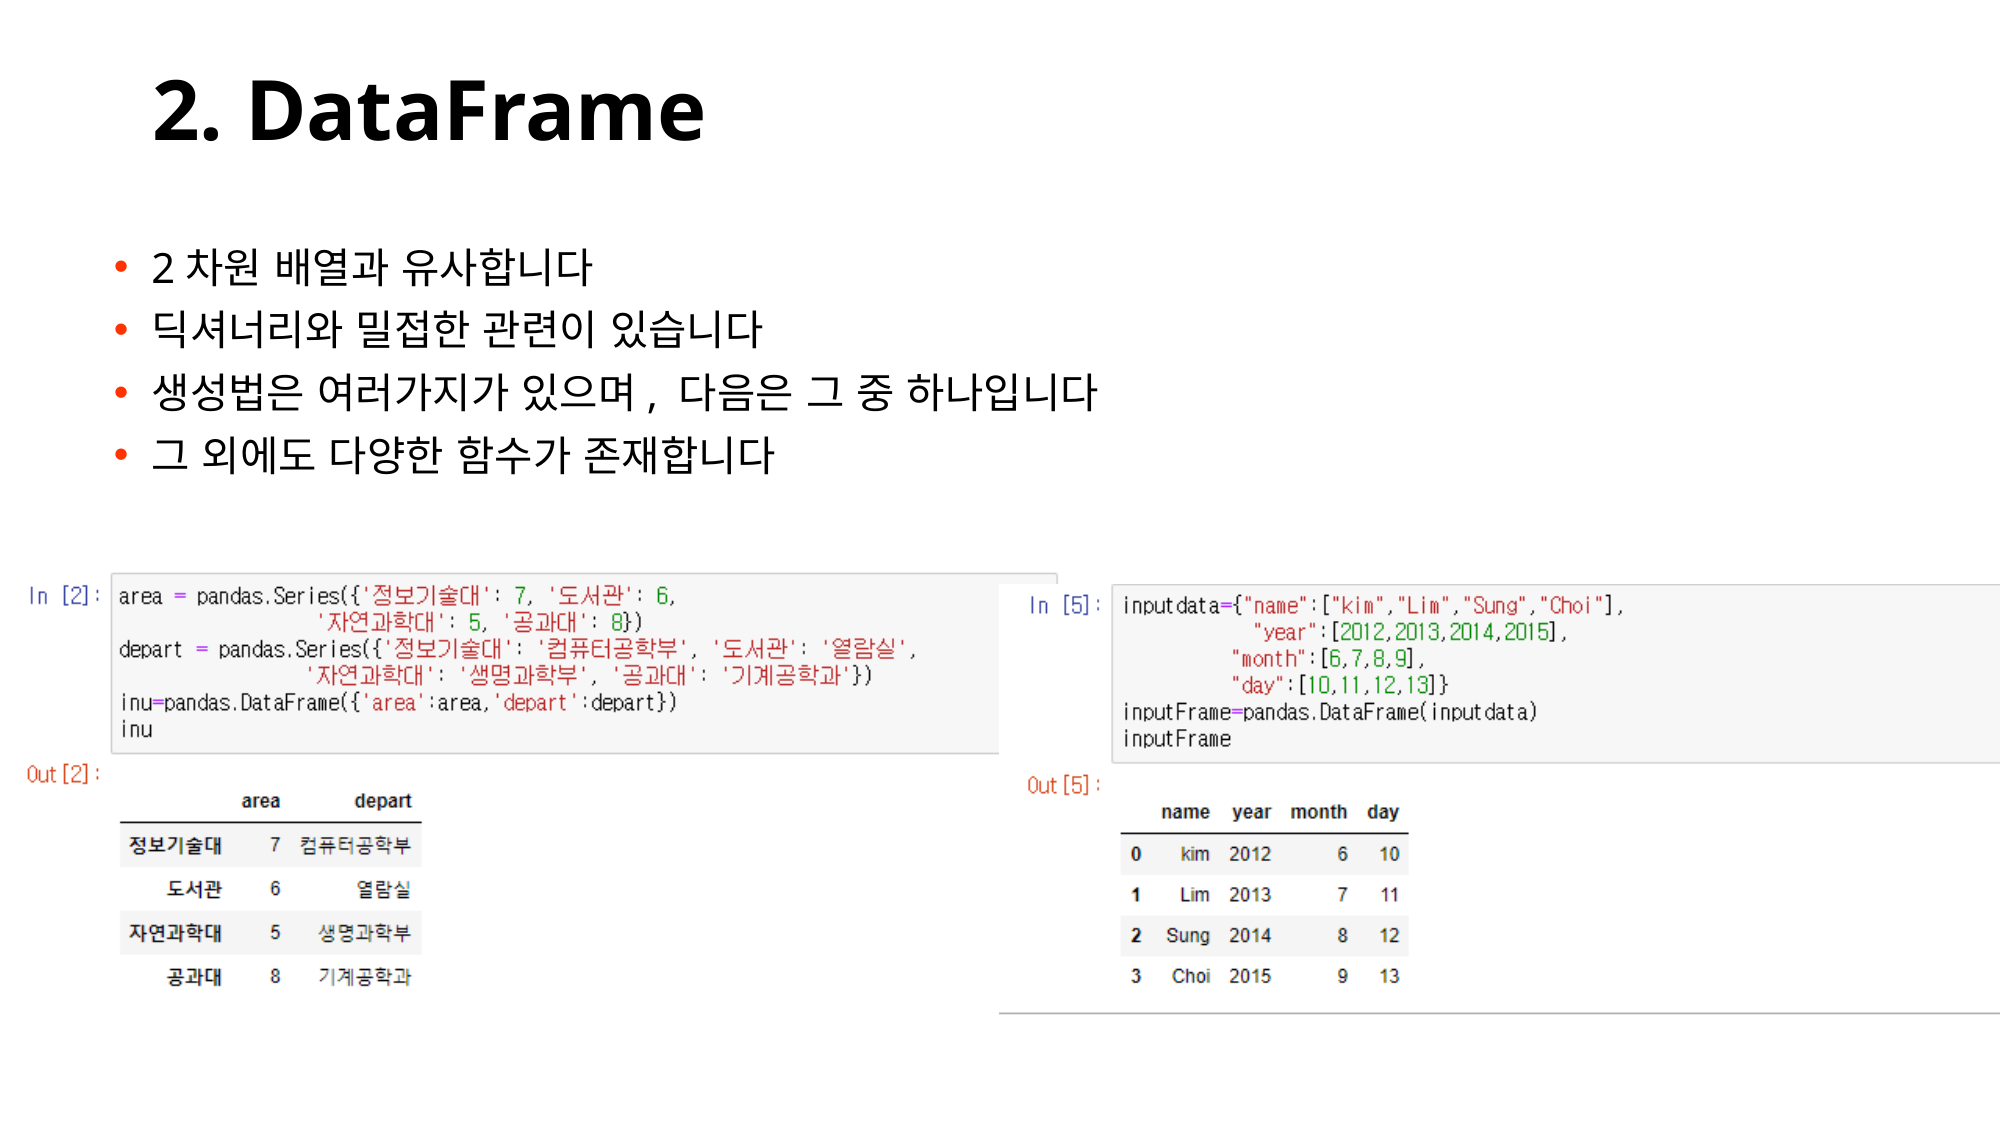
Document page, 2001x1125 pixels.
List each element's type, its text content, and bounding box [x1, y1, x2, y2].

list 2차원 배열과 유사합니다 딕셔너리와 밀접한 관련이 있습니다 생성법은 여러가지가 있으며, 다음은 그 중 하나입니다 그 외에도 다양한 함수가 존재합니다 [98, 233, 1824, 504]
picture [0, 562, 2000, 1016]
title 2. DataFrame [137, 18, 1863, 195]
